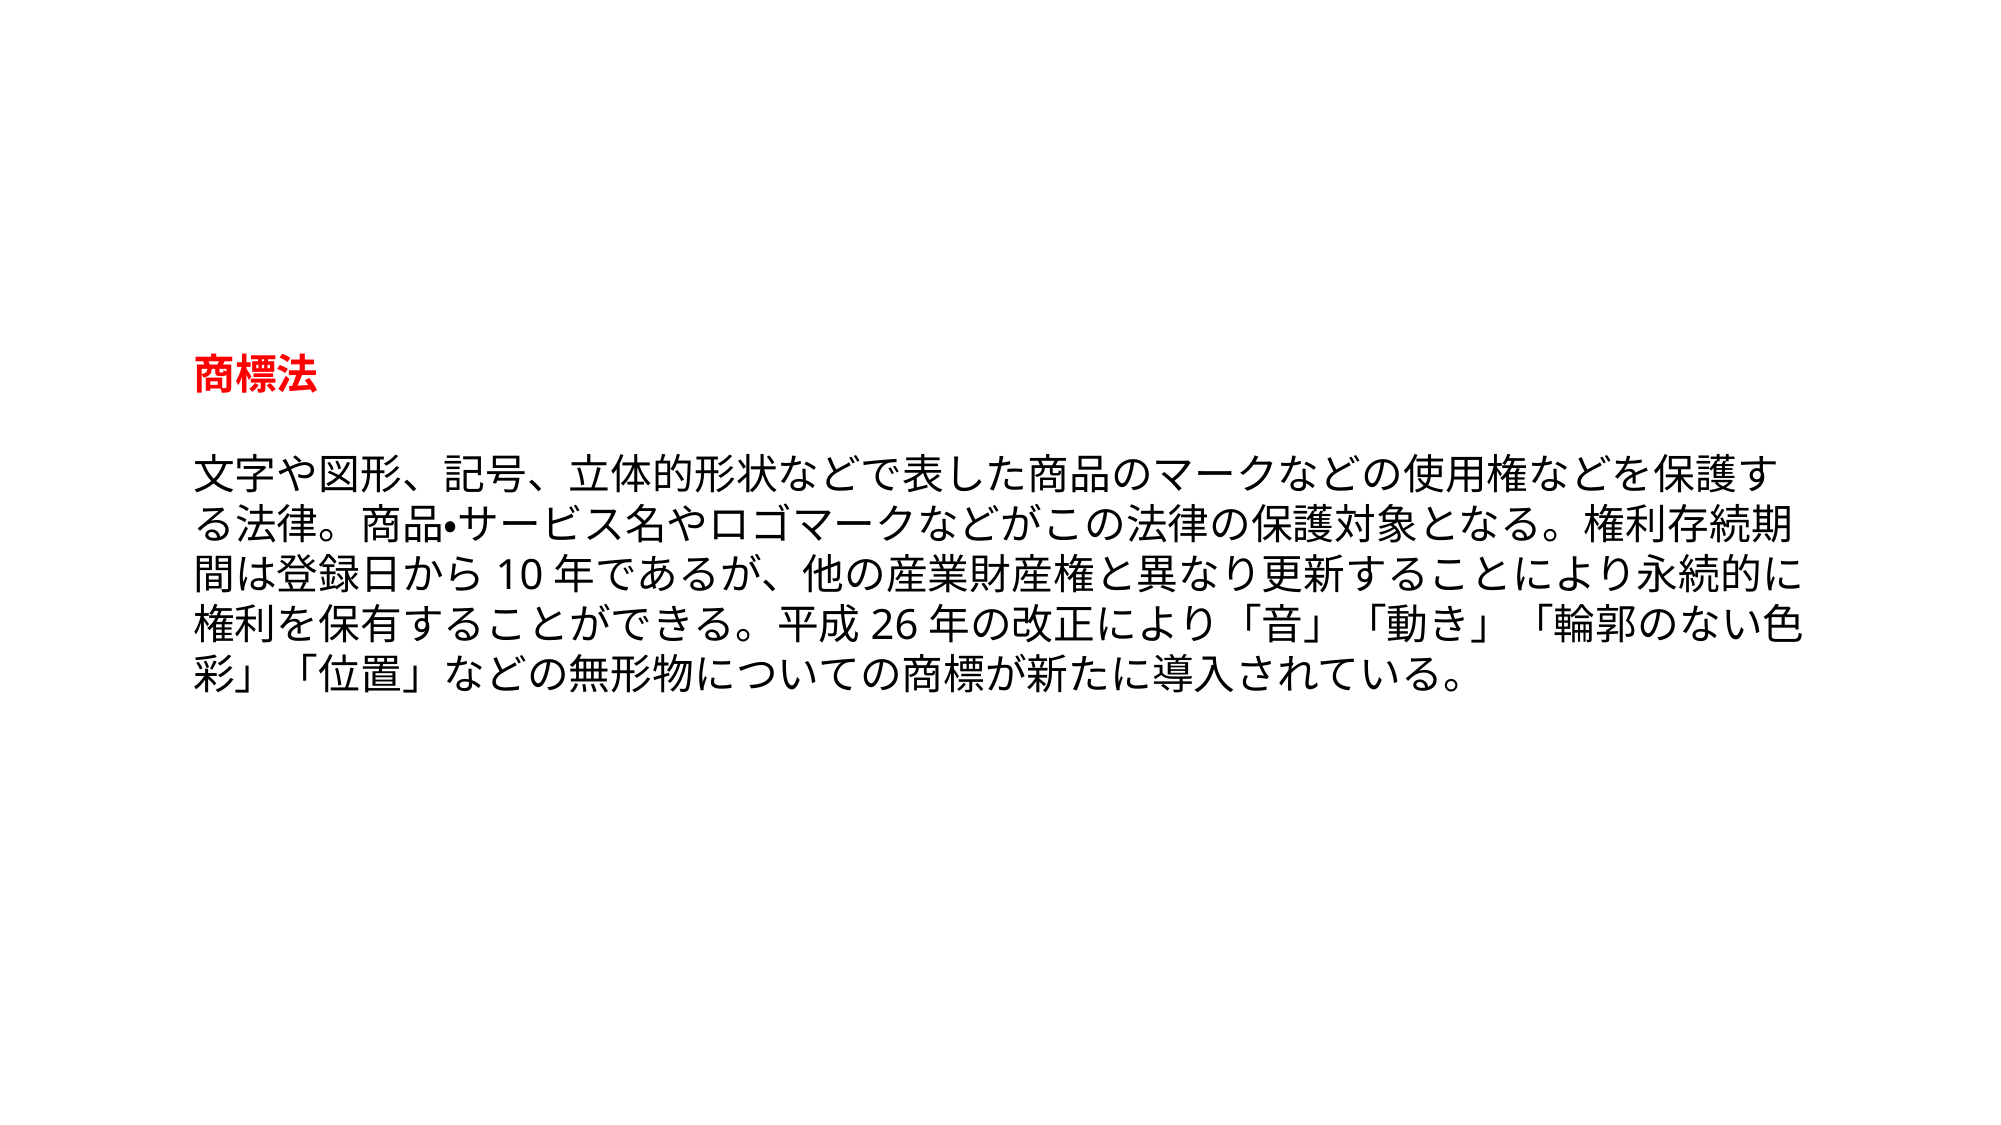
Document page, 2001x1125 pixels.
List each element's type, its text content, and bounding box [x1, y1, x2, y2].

text_box 商標法 文字や図形、記号、立体的形状などで表した商品のマークなどの使用権などを保護する法律。商品・サービス名やロゴマークなどがこの法律の保護対象となる。権利存続期間は登録日から10年であるが、他の産業財産権と異なり更新することにより永続的に権利を保有することができる。平成26年の改正により「音」「動き」「輪郭のない色彩」「位置」などの無形物についての商標が新たに導入されている。 [178, 340, 1822, 706]
